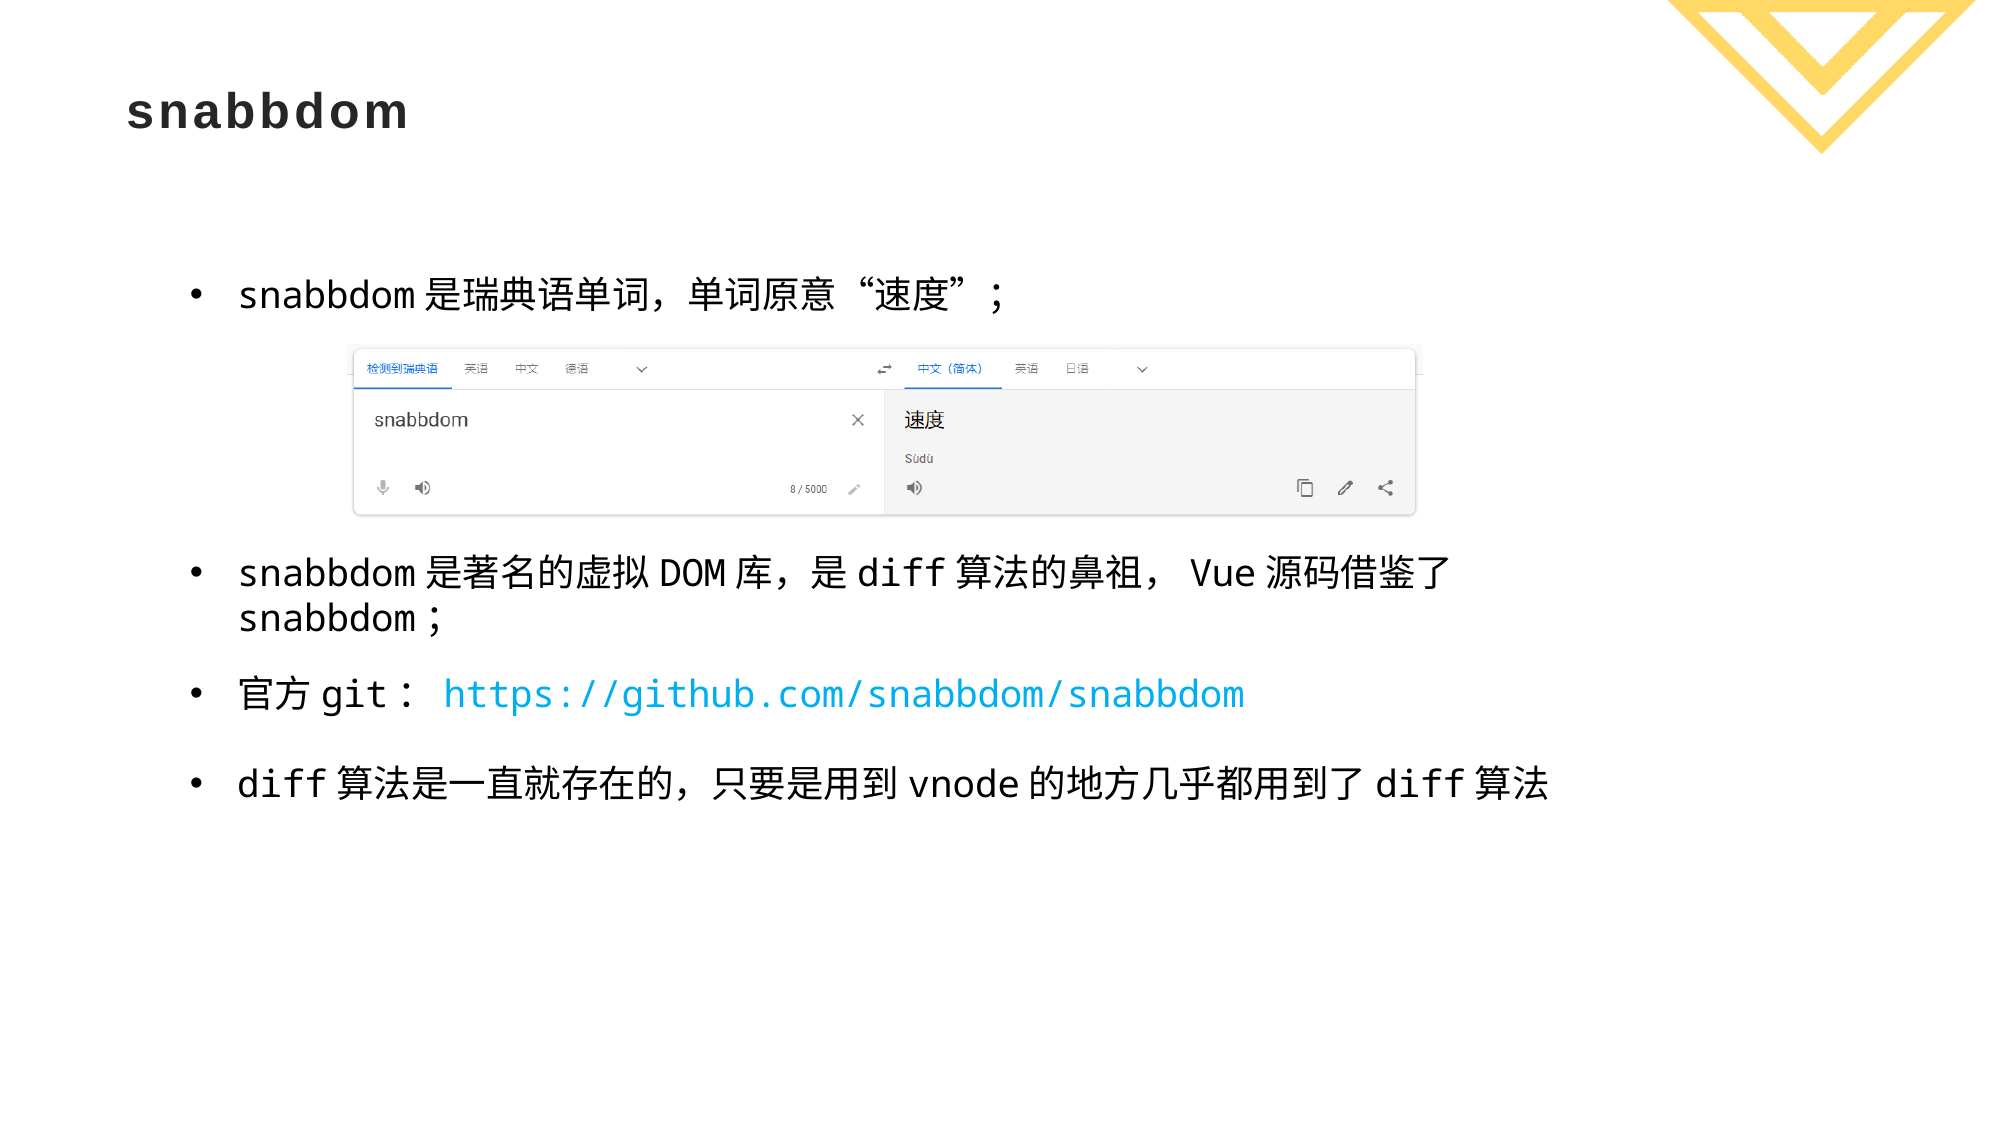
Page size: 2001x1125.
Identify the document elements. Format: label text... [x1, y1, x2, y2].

text_box snabbdom是瑞典语单词，单词原意“速度”； [187, 269, 1004, 317]
picture [346, 344, 1423, 519]
title snabbdom [109, 72, 1891, 146]
text_box snabbdom是著名的虚拟DOM库，是diff算法的鼻祖，Vue源码借鉴了snabbdom； 官方git：https://github.com/snabbdom/snabbdom diff算法是一直就存在的，只要是用到vnode的地方几乎都用到了diff算法 [188, 546, 1562, 806]
